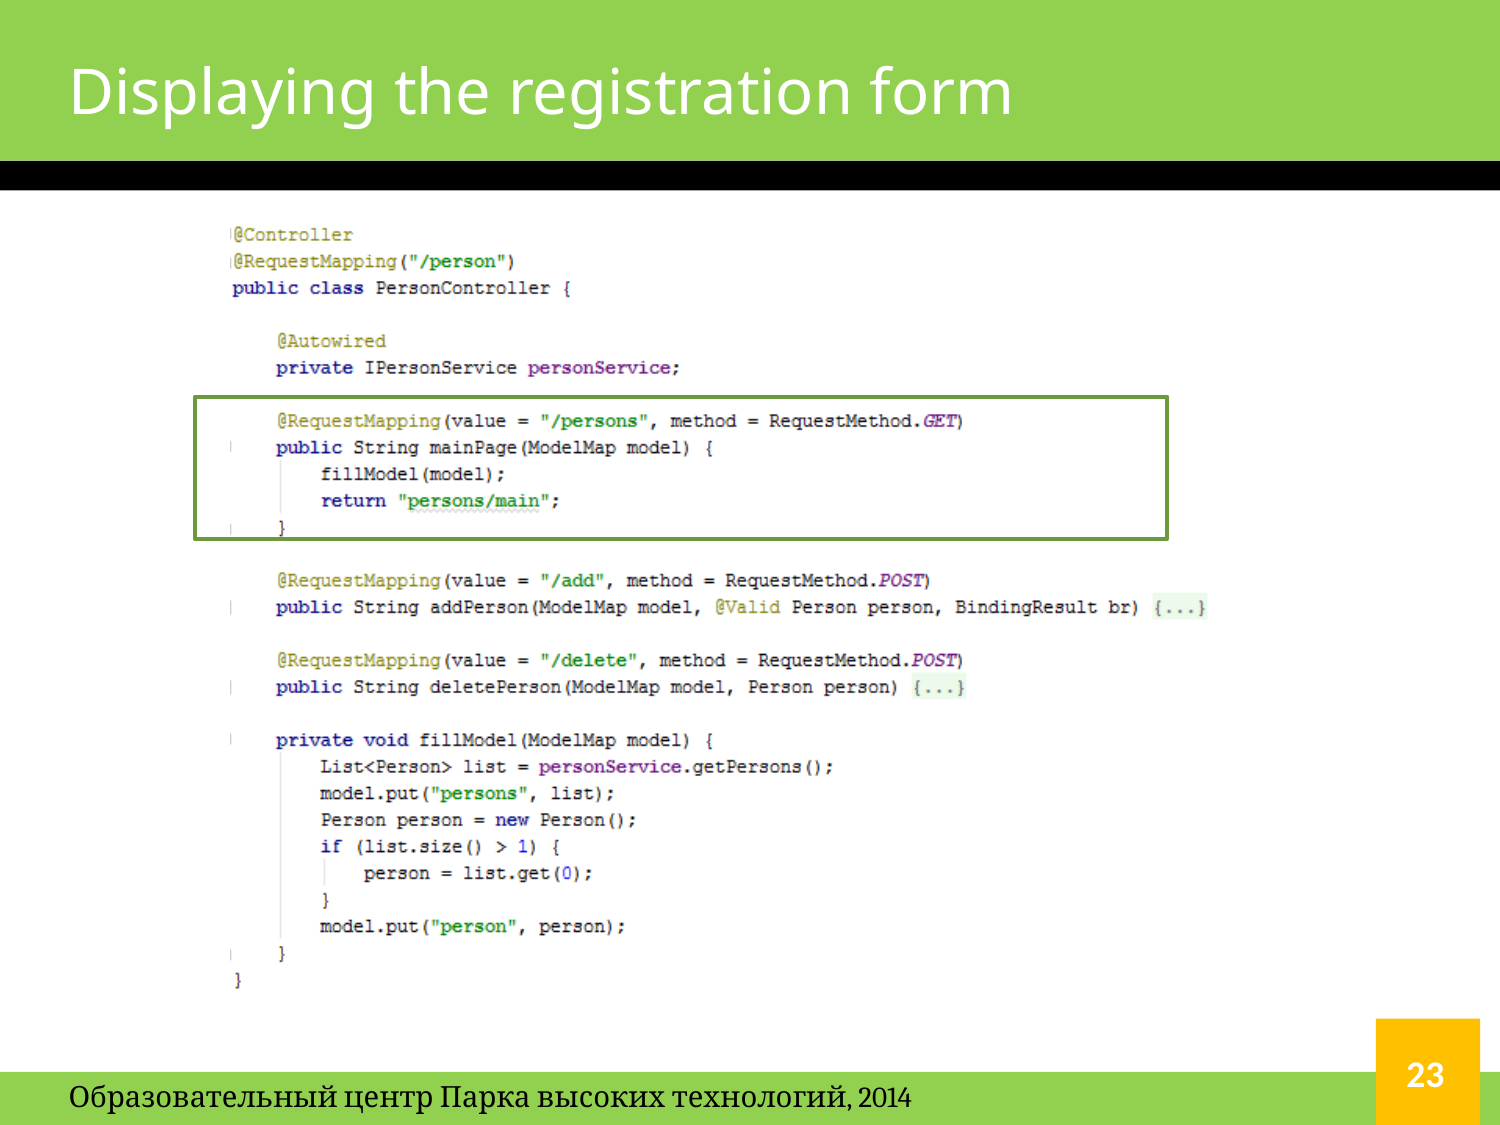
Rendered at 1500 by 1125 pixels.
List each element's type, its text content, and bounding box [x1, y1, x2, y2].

text_box [193, 395, 224, 541]
title Displaying the registration form [53, 42, 1404, 135]
picture [229, 219, 1217, 1007]
slide_number 23 [1376, 1042, 1475, 1103]
